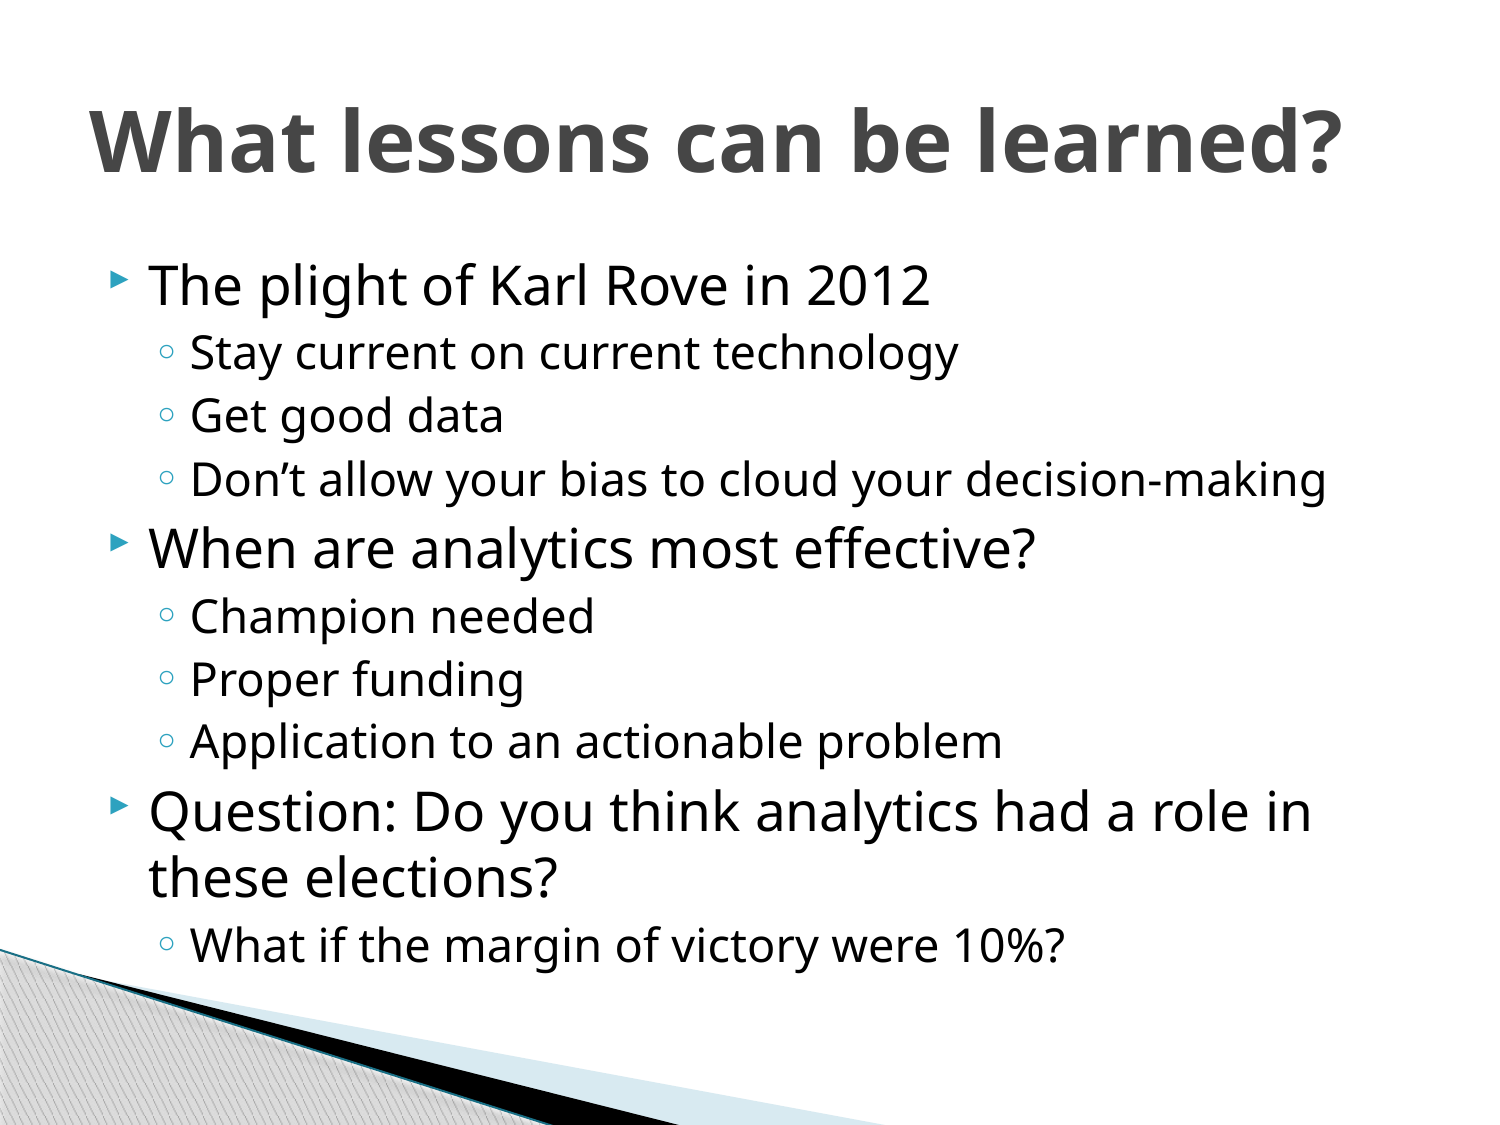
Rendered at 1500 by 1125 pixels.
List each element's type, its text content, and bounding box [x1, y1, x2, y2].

list The plight of Karl Rove in 2012 Stay current on current technology Get good data Don’t allow your bias to cloud your decision-making When are analytics most effective? Champion needed Proper funding Application to an actionable problem Question: Do you think analytics had a role in these elections? What if the margin of victory were 10%? [75, 243, 1425, 986]
title What lessons can be learned? [75, 45, 1425, 233]
